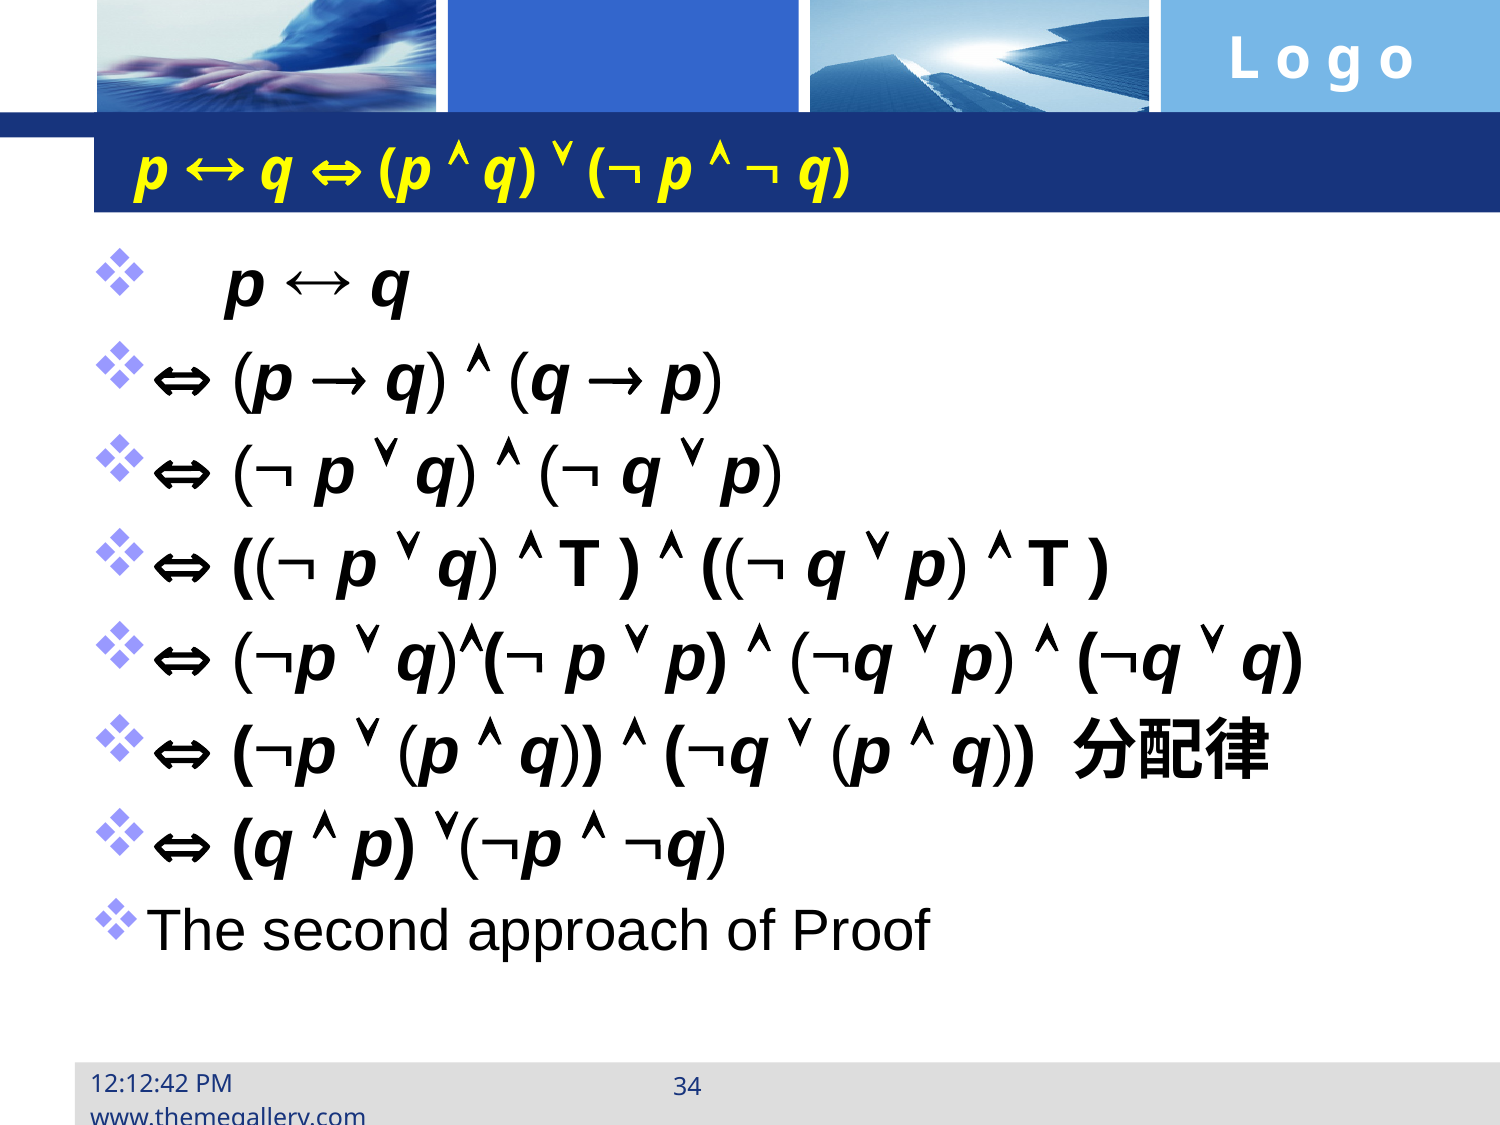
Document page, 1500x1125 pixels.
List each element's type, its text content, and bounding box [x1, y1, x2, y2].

title p  q  (p  q)  ( p   q) [120, 120, 1400, 213]
picture [97, 0, 437, 112]
list p  q  (p  q)  (q  p)  ( p  q)  ( q  p)  (( p  q)  T )  (( q  p)  T )  (p  q)( p  p)  (q  p)  (q  q)  (p  (p  q))  (q  (p  q)) 分配律  (q  p) (p  q) The second approach of Proof [75, 232, 1475, 1034]
picture [810, 0, 1150, 112]
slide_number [74, 1059, 426, 1113]
slide_number 34 [512, 1062, 863, 1116]
